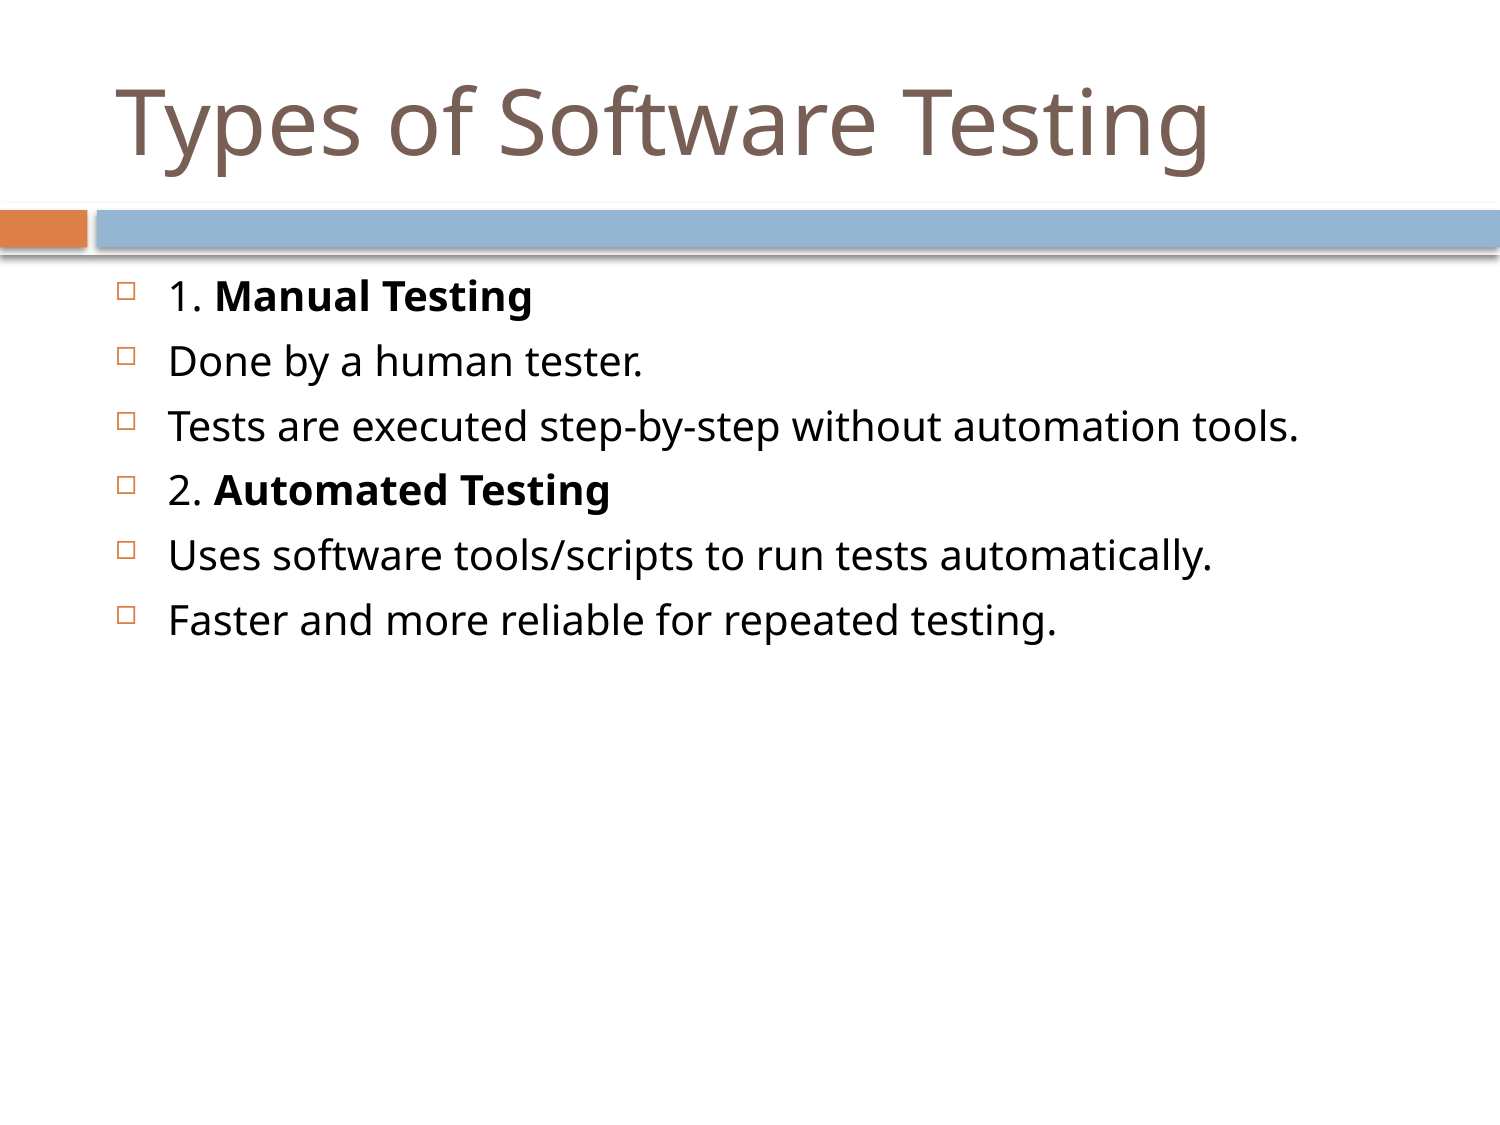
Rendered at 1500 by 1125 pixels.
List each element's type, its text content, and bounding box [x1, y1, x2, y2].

list 1. Manual Testing Done by a human tester. Tests are executed step-by-step without automation tools. 2. Automated Testing Uses software tools/scripts to run tests automatically. Faster and more reliable for repeated testing. [100, 262, 1438, 1000]
title Types of Software Testing [100, 37, 1438, 200]
